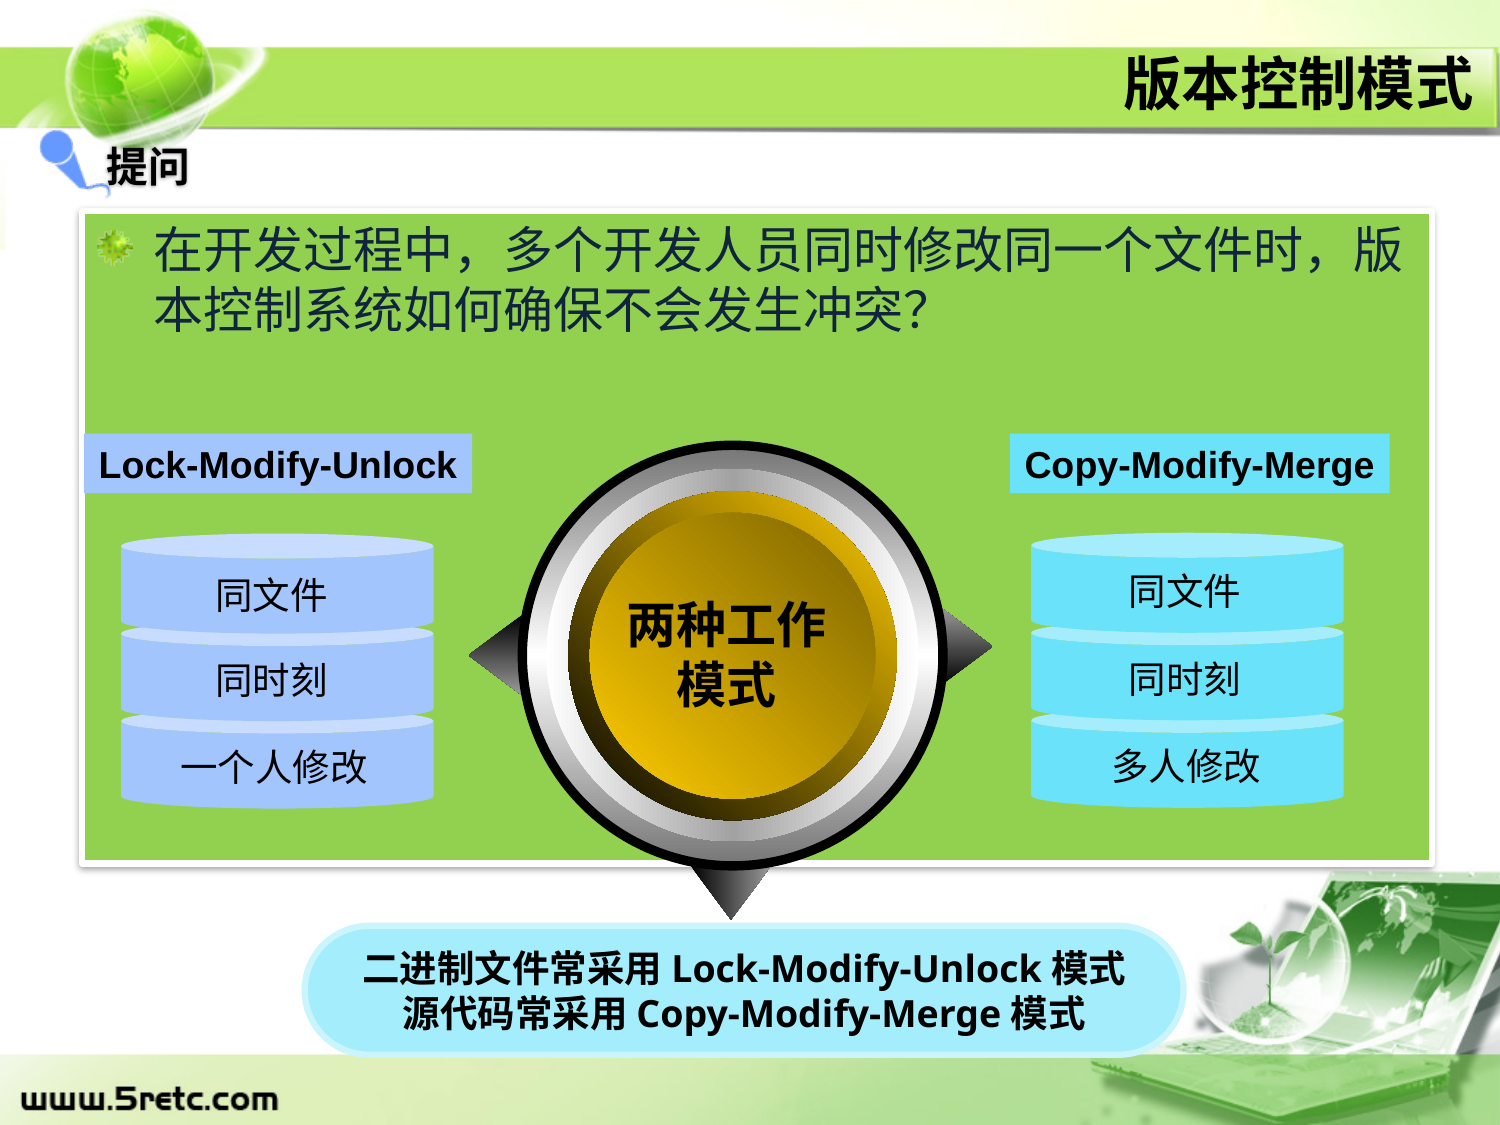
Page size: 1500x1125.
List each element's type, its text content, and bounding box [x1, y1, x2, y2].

text_box [1031, 532, 1344, 633]
text_box 一个人修改 [165, 736, 383, 797]
text_box 二进制文件常采用Lock-Modify-Unlock模式 源代码常采用Copy-Modify-Merge模式 [304, 925, 1184, 1055]
text_box 同时刻 [200, 649, 343, 709]
text_box 同时刻 [1114, 648, 1257, 709]
text_box 同文件 [1114, 560, 1257, 621]
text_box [34, 128, 207, 200]
picture [0, 0, 1500, 1125]
text_box 多人修改 [1096, 735, 1277, 796]
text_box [468, 445, 994, 920]
title 版本控制模式 [278, 35, 1489, 129]
text_box [121, 715, 434, 809]
text_box [121, 533, 434, 634]
text_box [1031, 627, 1344, 721]
text_box Lock-Modify-Unlock [83, 433, 473, 494]
list 在开发过程中，多个开发人员同时修改同一个文件时，版本控制系统如何确保不会发生冲突？ [79, 208, 1435, 867]
text_box Copy-Modify-Merge [1009, 433, 1390, 494]
text_box [1031, 714, 1344, 808]
text_box [121, 627, 434, 722]
text_box 同文件 [200, 564, 343, 625]
